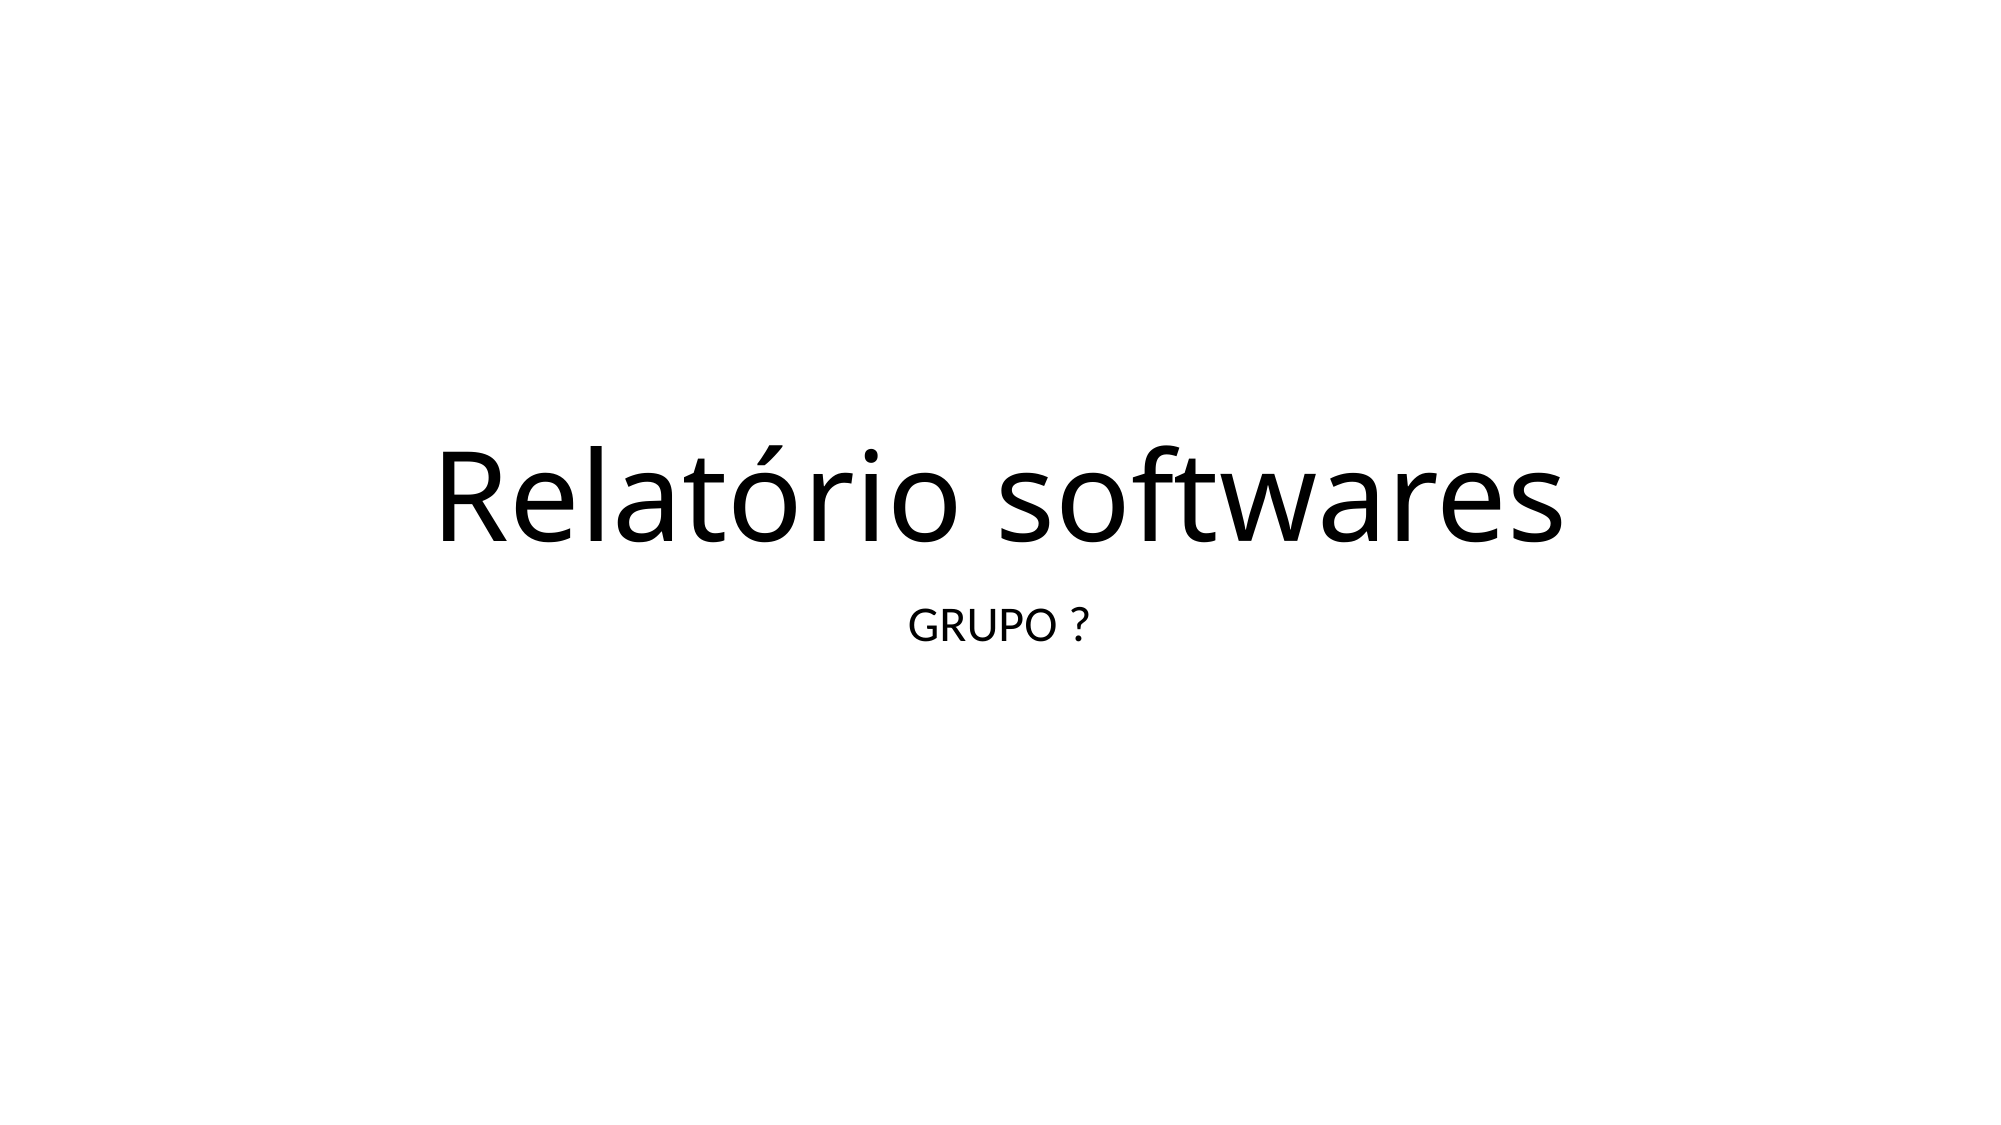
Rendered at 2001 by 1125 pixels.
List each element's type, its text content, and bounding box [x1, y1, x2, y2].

subtitle GRUPO ? [249, 590, 1750, 863]
title Relatório softwares [249, 184, 1750, 576]
